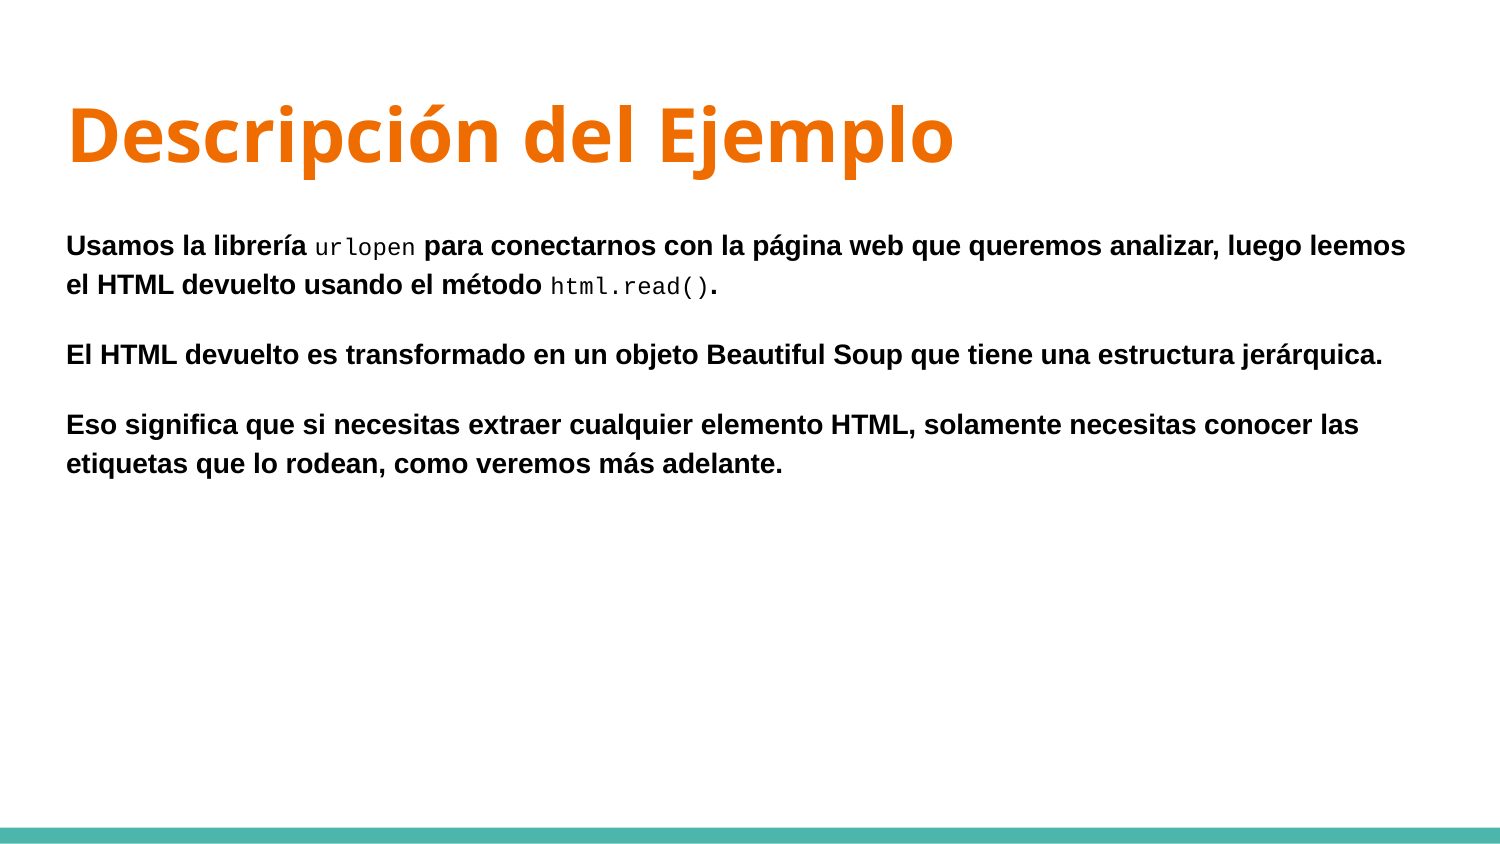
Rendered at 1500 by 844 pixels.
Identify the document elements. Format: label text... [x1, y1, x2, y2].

list Usamos la librería urlopen para conectarnos con la página web que queremos analizar, luego leemos el HTML devuelto usando el método html.read(). El HTML devuelto es transformado en un objeto Beautiful Soup que tiene una estructura jerárquica. Eso significa que si necesitas extraer cualquier elemento HTML, solamente necesitas conocer las etiquetas que lo rodean, como veremos más adelante. [51, 207, 1449, 750]
title Descripción del Ejemplo [51, 72, 1449, 189]
